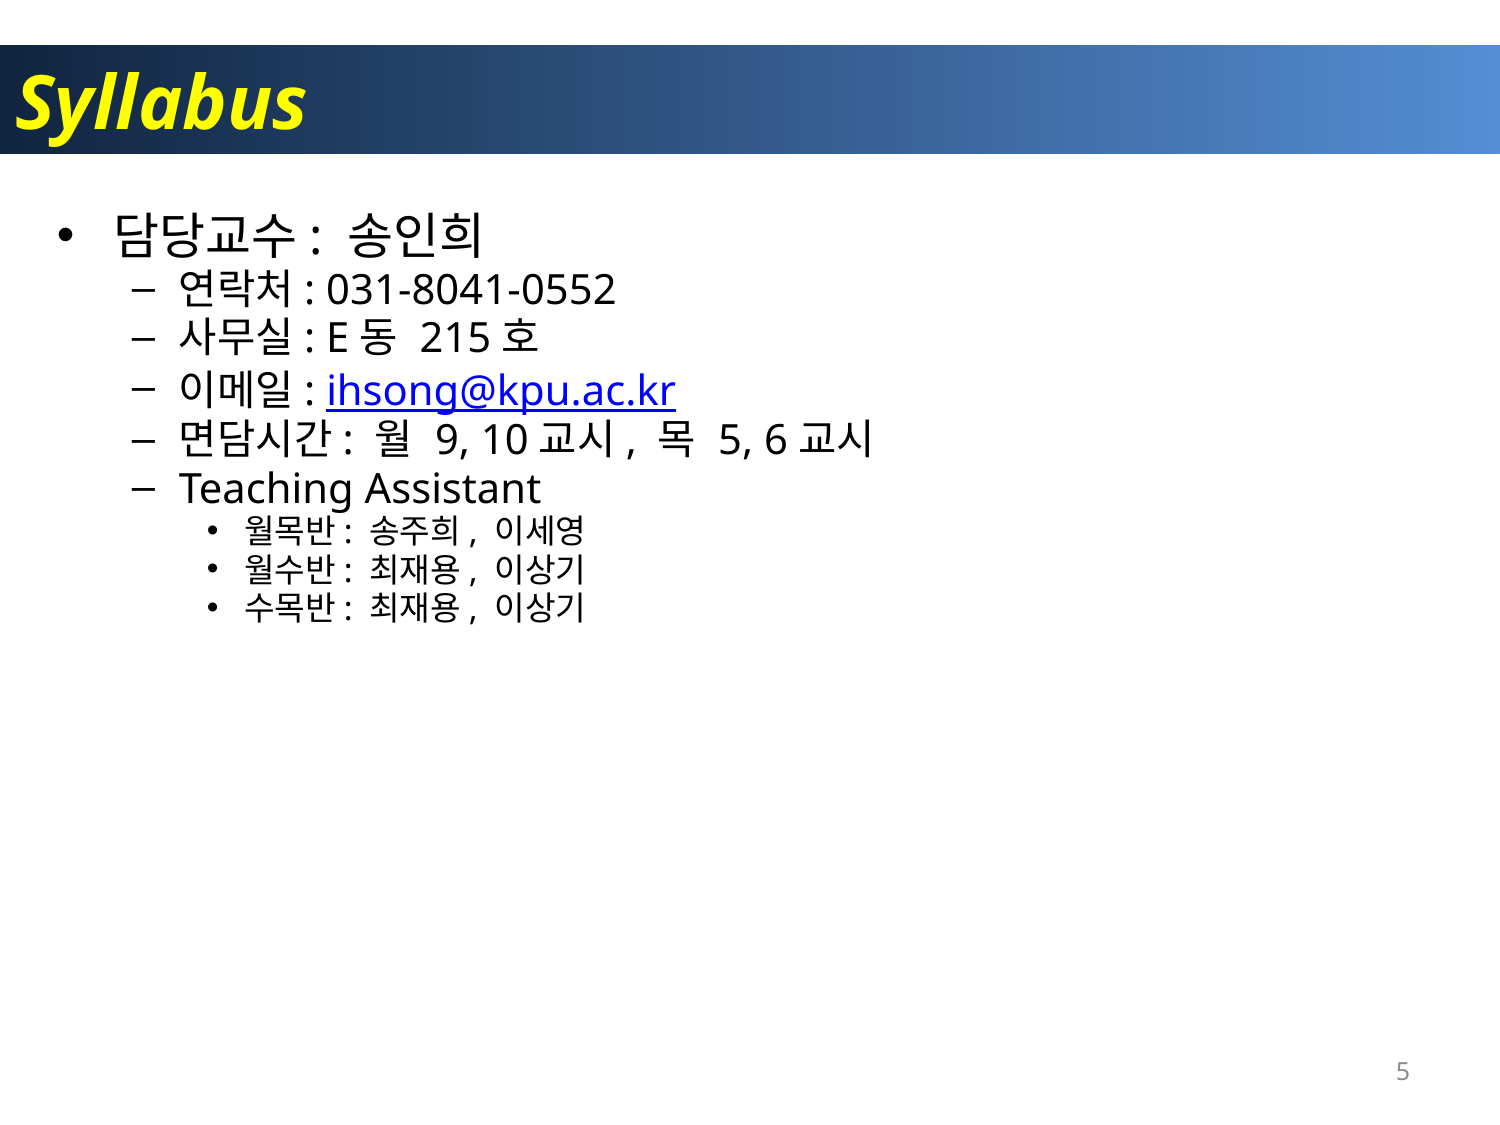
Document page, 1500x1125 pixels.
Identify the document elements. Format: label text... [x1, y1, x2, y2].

slide_number 5 [1074, 1042, 1425, 1103]
list 담당교수: 송인희 연락처: 031-8041-0552 사무실: E동 215호 이메일: ihsong@kpu.ac.kr 면담시간: 월 9, 10교시, 목 5, 6교시 Teaching Assistant 월목반: 송주희, 이세영 월수반: 최재용, 이상기 수목반: 최재용, 이상기 [41, 208, 1392, 891]
title Syllabus [0, 45, 1500, 154]
